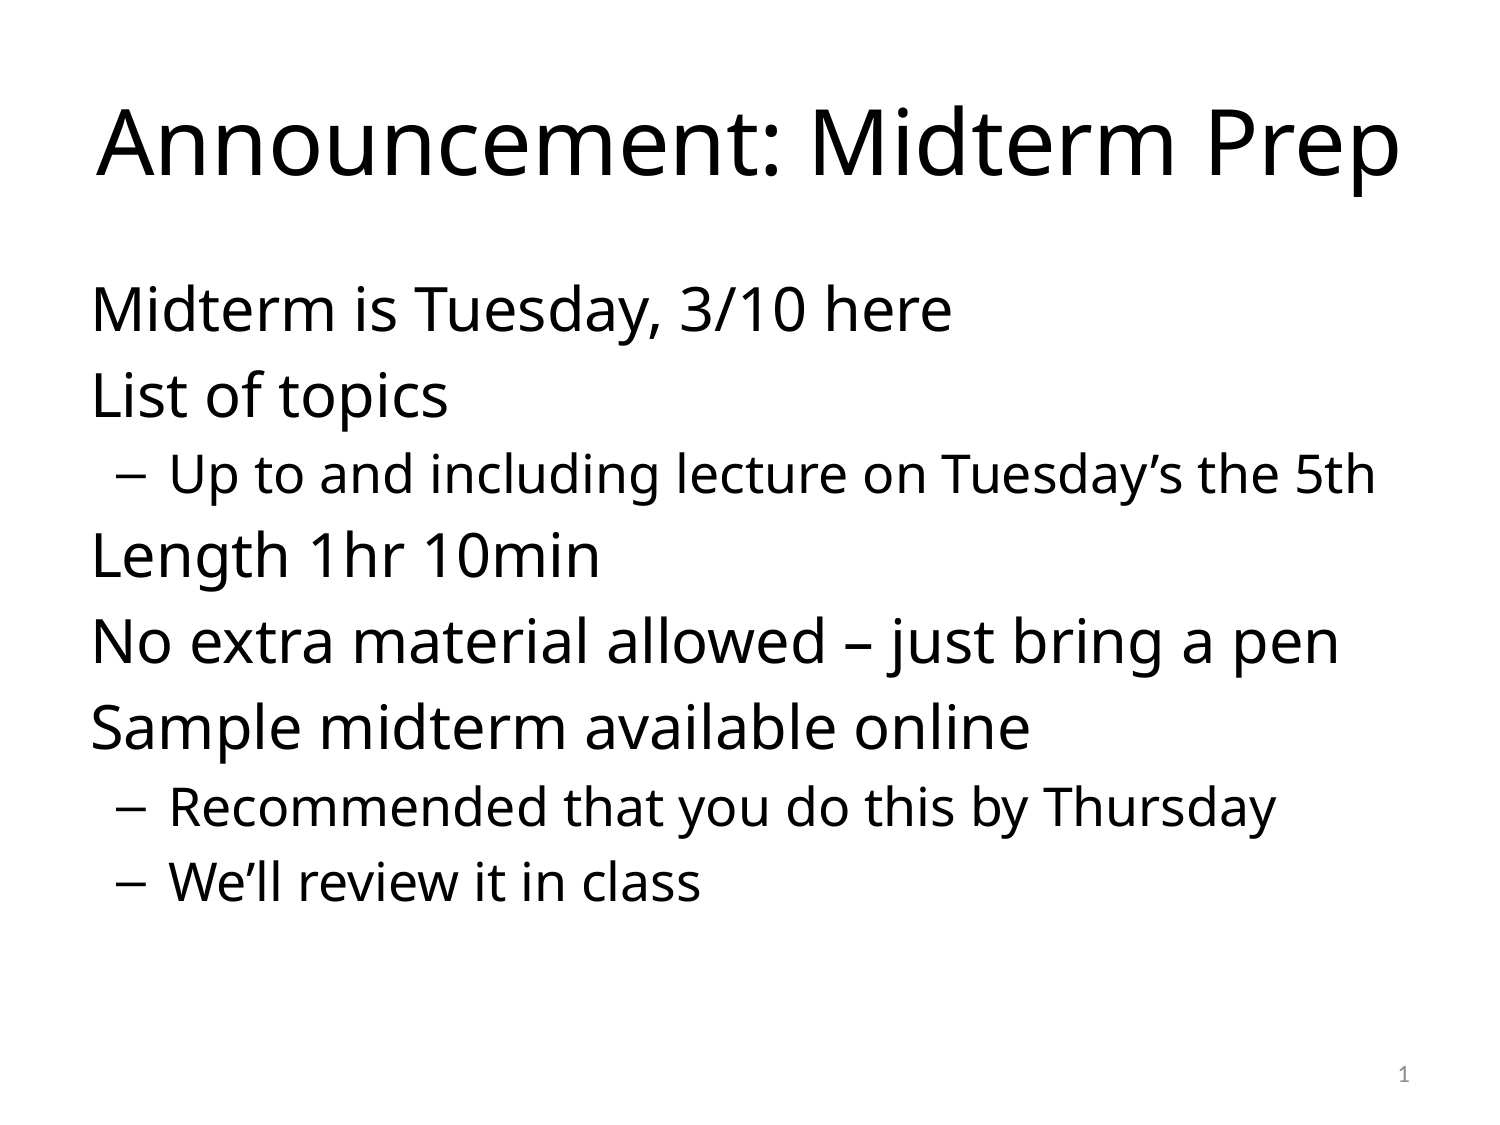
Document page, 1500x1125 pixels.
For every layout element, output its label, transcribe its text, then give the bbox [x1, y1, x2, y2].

list Midterm is Tuesday, 3/10 here List of topics Up to and including lecture on Tuesday’s the 5th Length 1hr 10min No extra material allowed – just bring a pen Sample midterm available online Recommended that you do this by Thursday We’ll review it in class [75, 262, 1425, 1005]
slide_number 1 [1074, 1042, 1425, 1103]
title Announcement: Midterm Prep [75, 45, 1425, 233]
